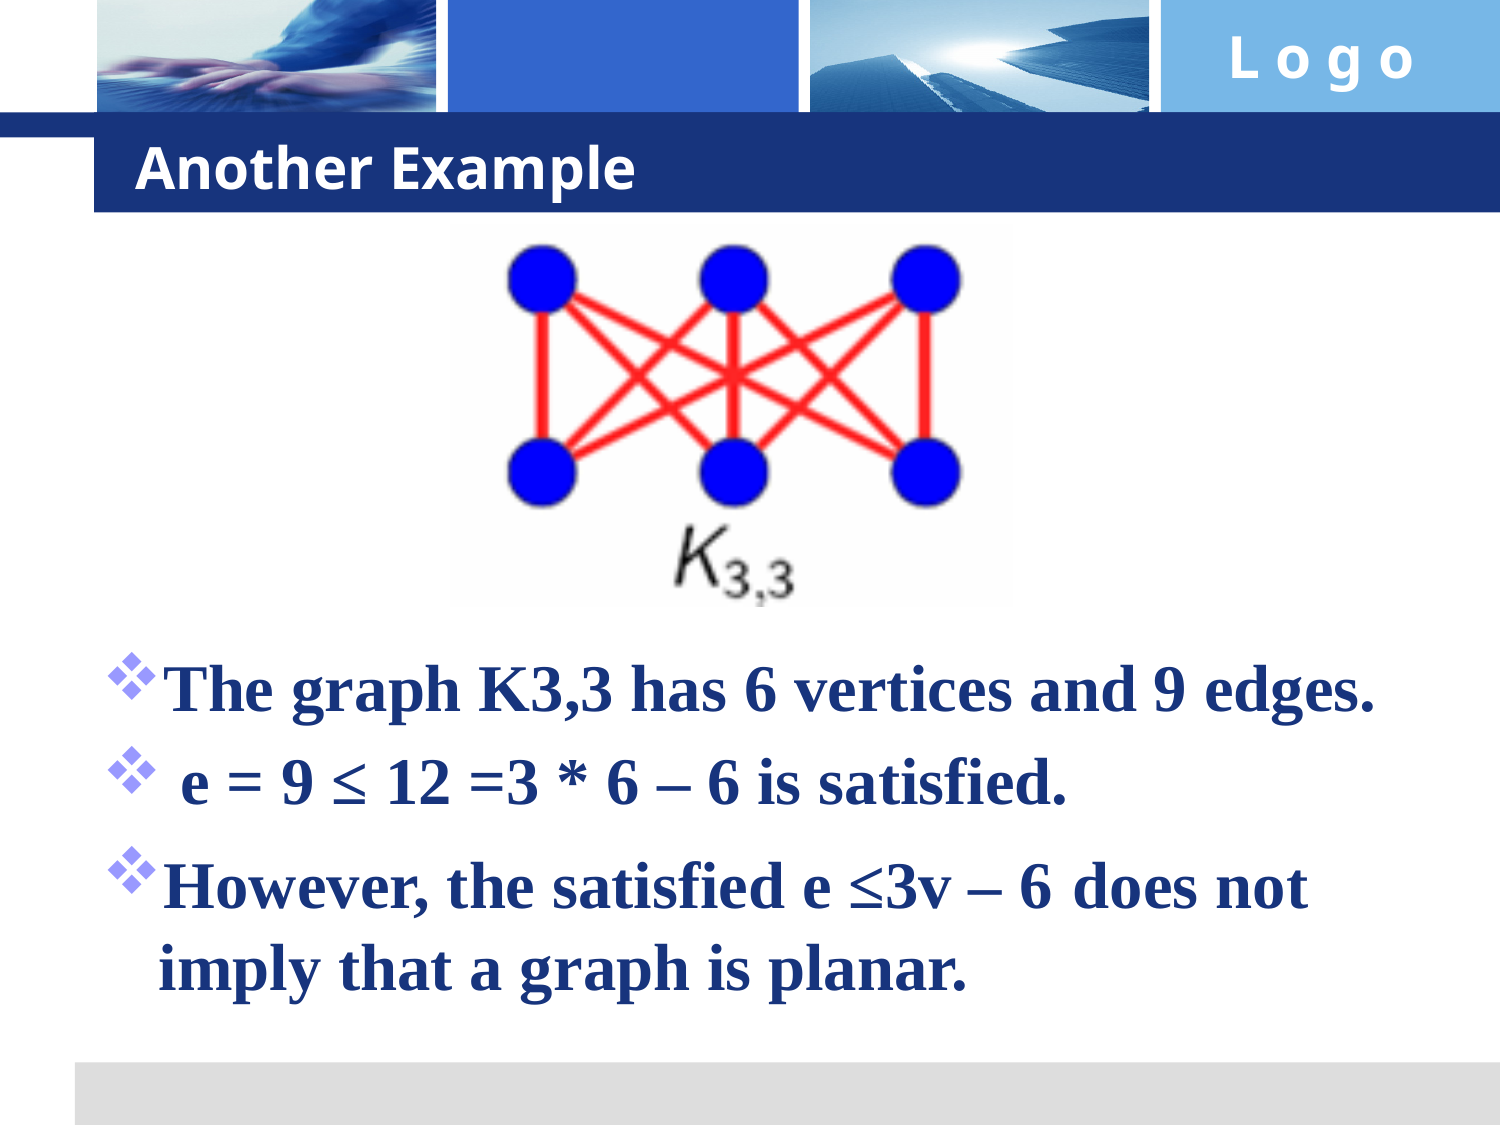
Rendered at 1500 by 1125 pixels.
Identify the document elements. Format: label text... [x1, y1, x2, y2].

picture [449, 224, 1013, 607]
list The graph K3,3 has 6 vertices and 9 edges. e = 9 ≤ 12 =3 * 6 – 6 is satisfied. However, the satisfied e ≤3v – 6 does not imply that a graph is planar. [87, 637, 1438, 1059]
picture [810, 0, 1150, 112]
picture [97, 0, 437, 112]
title Another Example [120, 120, 1400, 213]
